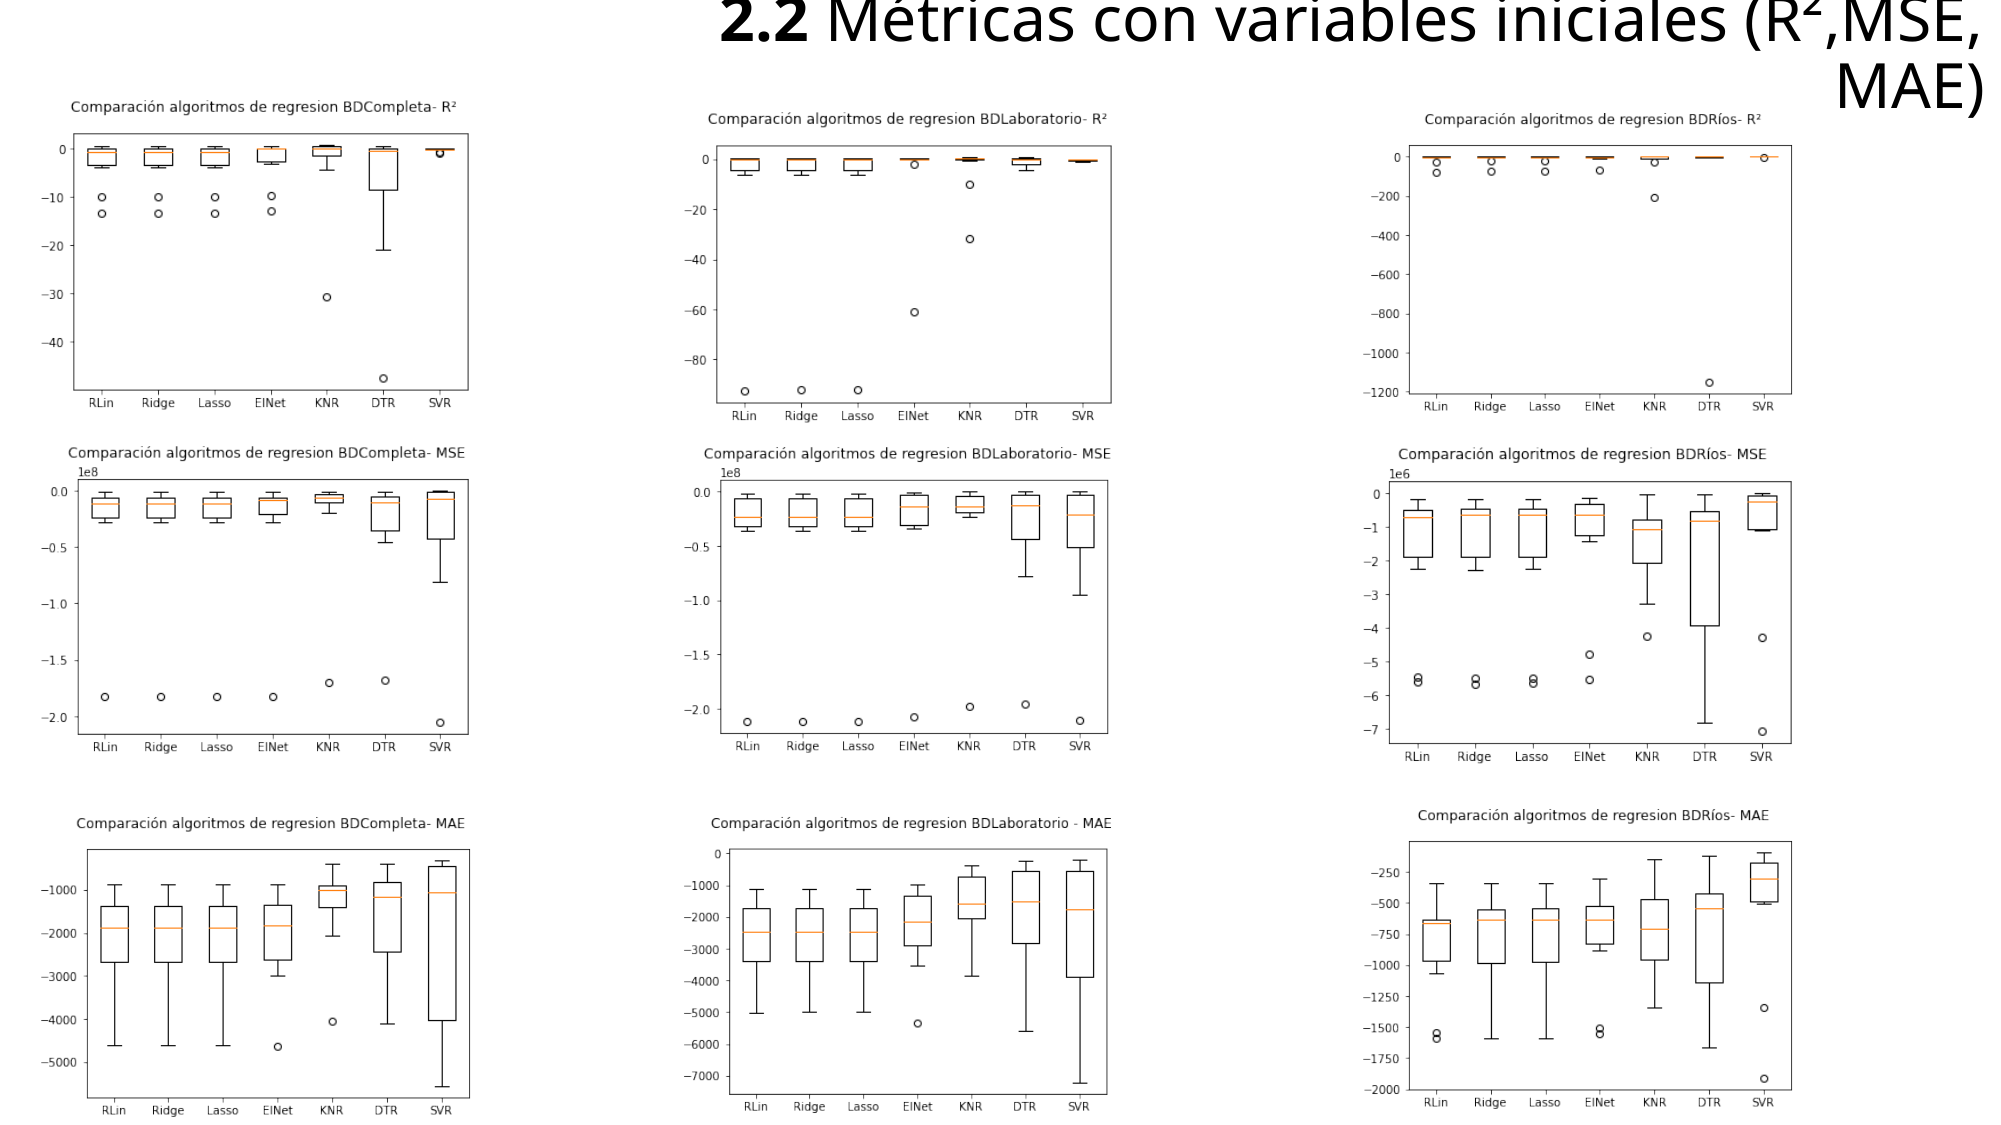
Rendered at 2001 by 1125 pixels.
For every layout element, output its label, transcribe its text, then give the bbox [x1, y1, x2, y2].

picture [675, 439, 1119, 761]
picture [1354, 801, 1798, 1117]
picture [675, 104, 1119, 431]
picture [1354, 105, 1798, 421]
title 2.2 Métricas con variables iniciales (R²,MSE, MAE) [621, 27, 2000, 157]
picture [675, 809, 1119, 1121]
picture [32, 809, 476, 1125]
picture [32, 438, 476, 762]
picture [32, 92, 476, 418]
picture [1354, 439, 1798, 772]
